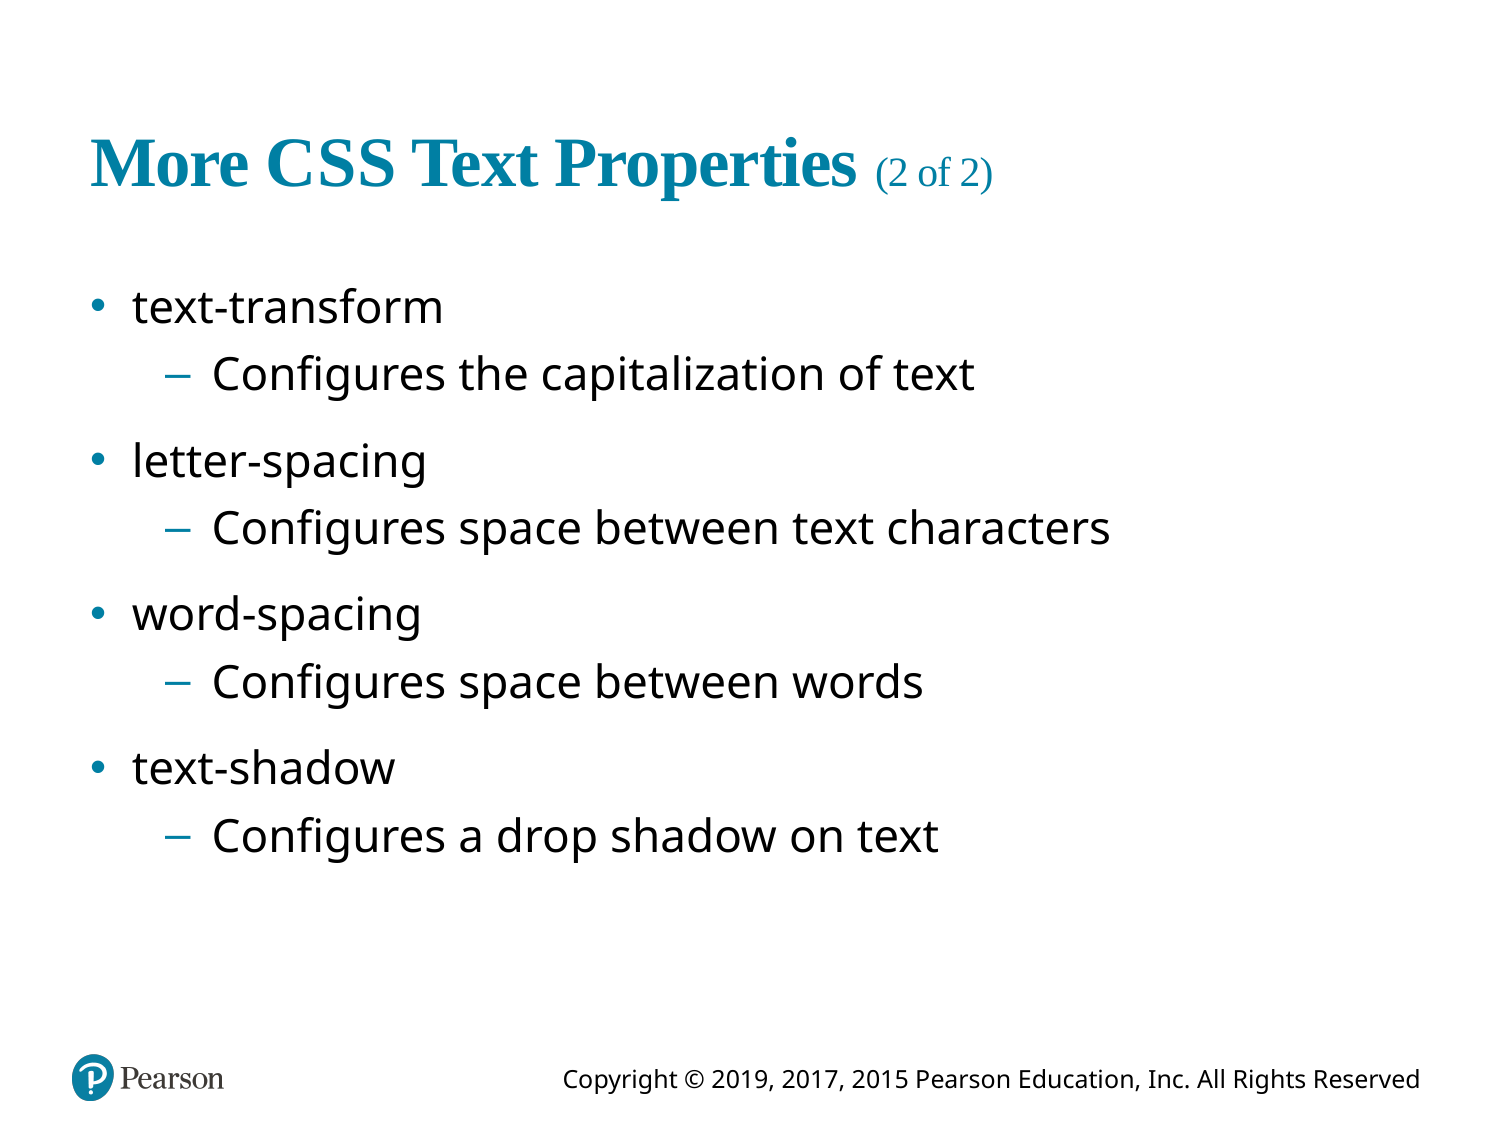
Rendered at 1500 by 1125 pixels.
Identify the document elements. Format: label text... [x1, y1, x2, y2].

picture [80, 1063, 106, 1088]
list text-transform Configures the capitalization of text letter-spacing Configures space between text characters word-spacing Configures space between words text-shadow Configures a drop shadow on text [75, 262, 1425, 931]
picture [72, 1054, 88, 1070]
picture [98, 1054, 224, 1101]
title More C S S Text Properties (2 of 2) [75, 35, 1425, 216]
picture [72, 1087, 83, 1101]
